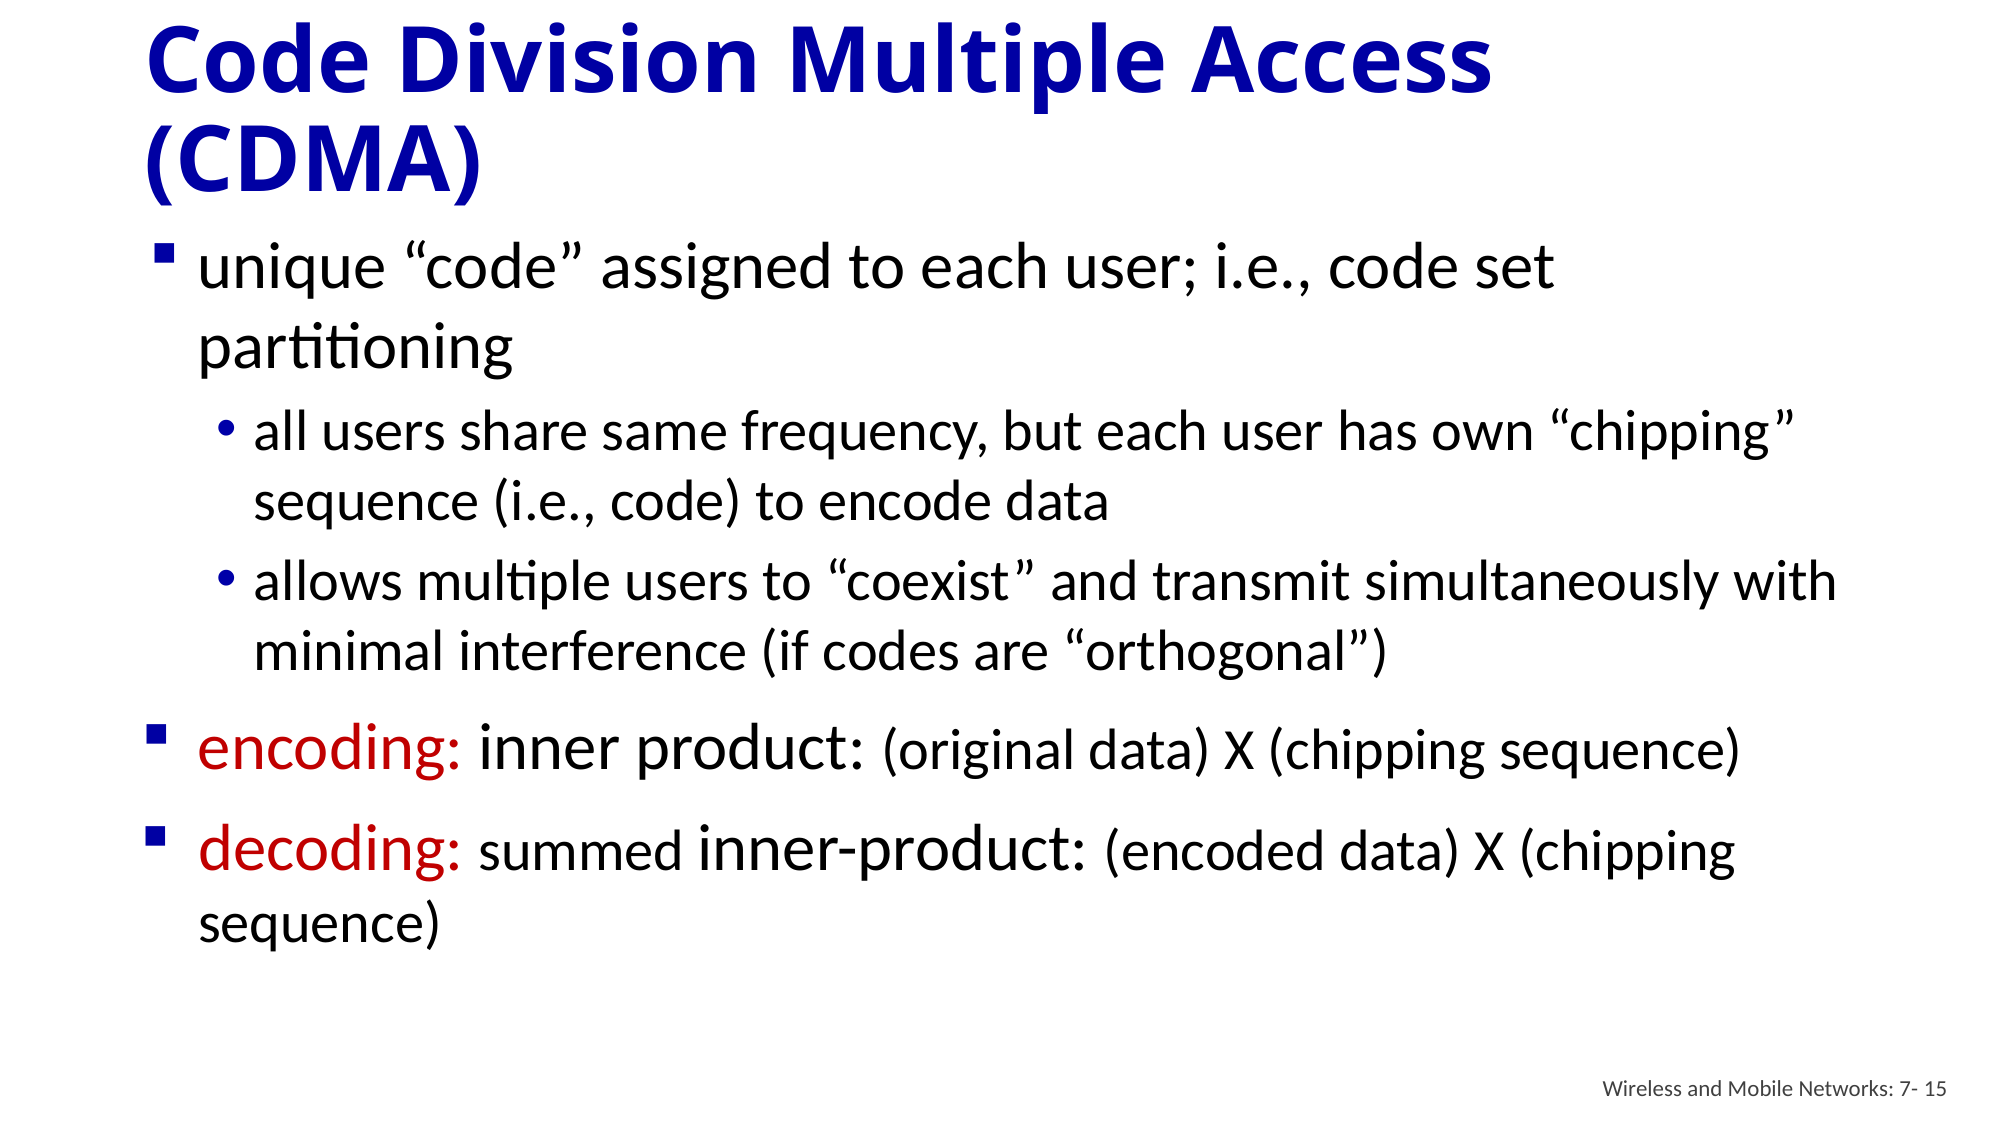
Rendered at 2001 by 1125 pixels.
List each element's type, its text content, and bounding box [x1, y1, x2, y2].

text_box unique “code” assigned to each user; i.e., code set partitioning all users share same frequency, but each user has own “chipping” sequence (i.e., code) to encode data allows multiple users to “coexist” and transmit simultaneously with minimal interference (if codes are “orthogonal”) encoding: inner product: (original data) X (chipping sequence) decoding: summed inner-product: (encoded data) X (chipping sequence) [125, 214, 1869, 977]
title Code Division Multiple Access (CDMA) [129, 38, 1855, 186]
slide_number Wireless and Mobile Networks: 7- 15 [1512, 1056, 1963, 1117]
